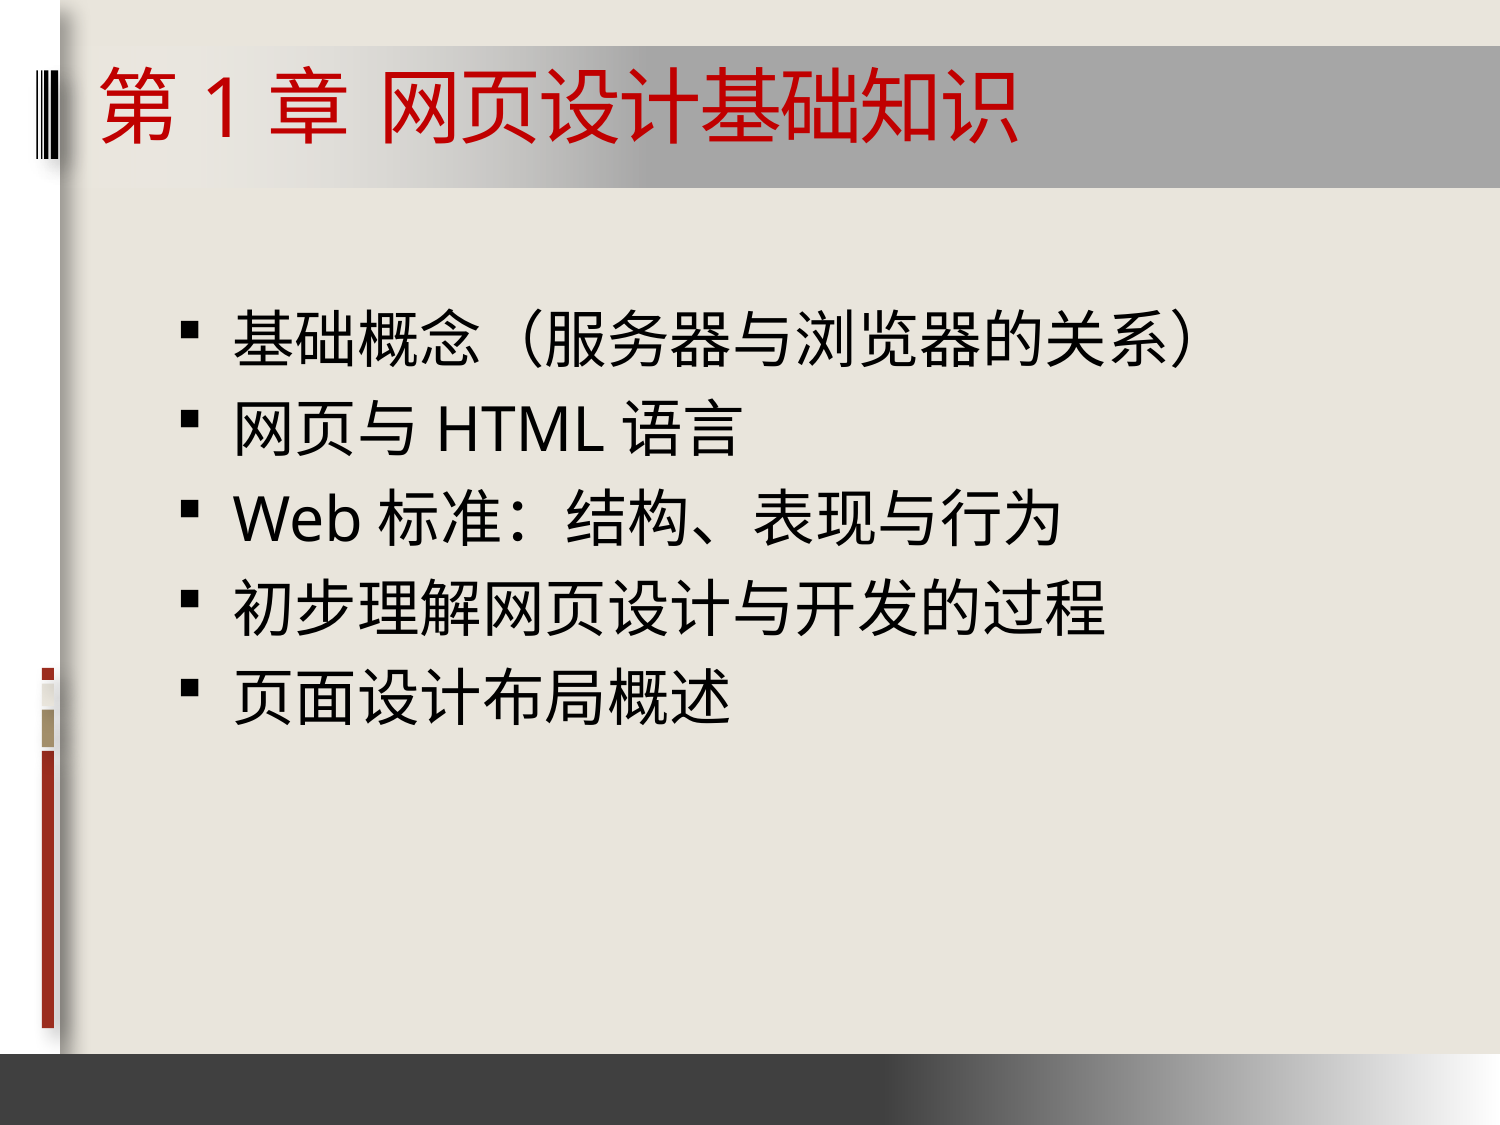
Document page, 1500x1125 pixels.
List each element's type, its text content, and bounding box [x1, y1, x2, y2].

list 基础概念（服务器与浏览器的关系） 网页与HTML语言 Web标准：结构、表现与行为 初步理解网页设计与开发的过程 页面设计布局概述 [150, 292, 1425, 1043]
title 第1章 网页设计基础知识 [82, 46, 1357, 163]
